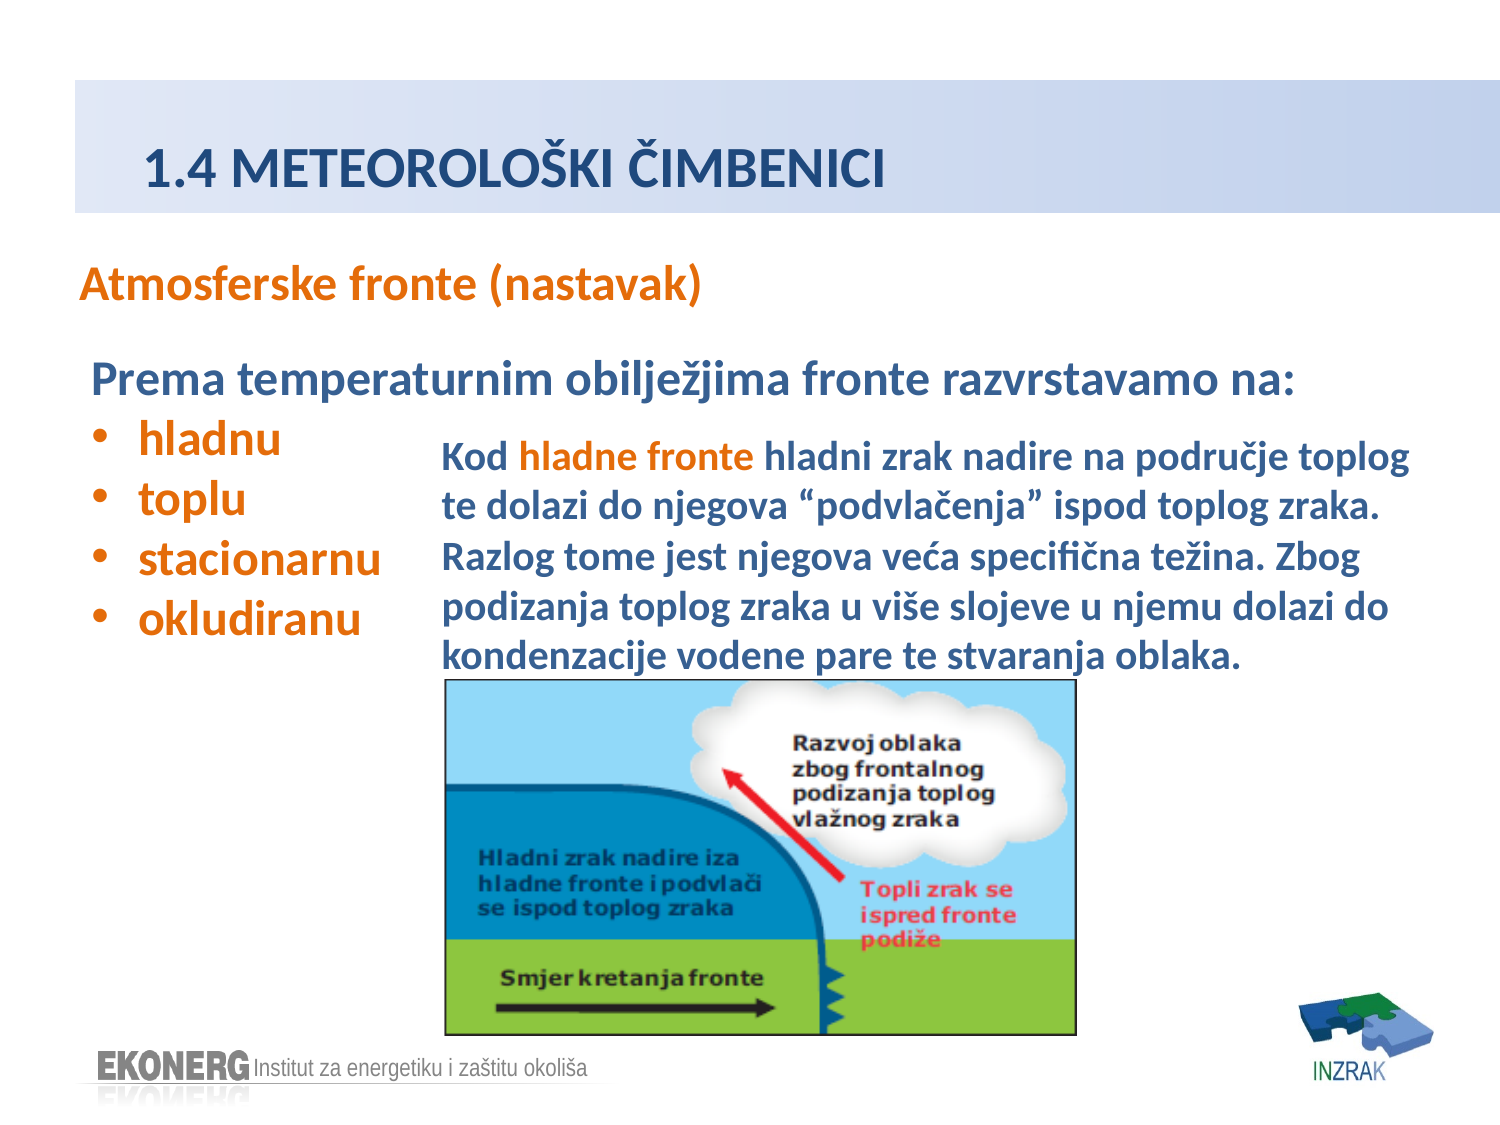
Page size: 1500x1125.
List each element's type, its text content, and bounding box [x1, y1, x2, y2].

text_box Prema temperaturnim obilježjima fronte razvrstavamo na: hladnu toplu stacionarnu okludiranu [76, 338, 1447, 653]
picture [1298, 992, 1434, 1088]
text_box Atmosferske fronte (nastavak) [64, 243, 1002, 319]
title 1.4 METEOROLOŠKI ČIMBENICI [75, 80, 1500, 213]
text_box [61, 1038, 636, 1112]
picture [443, 679, 1077, 1037]
text_box Kod hladne fronte hladni zrak nadire na područje toplog te dolazi do njegova “podvlačenja” ispod toplog zraka. Razlog tome jest njegova veća specifična težina. Zbog podizanja toplog zraka u više slojeve u njemu dolazi do kondenzacije vodene pare te stvaranja oblaka. [426, 420, 1455, 686]
